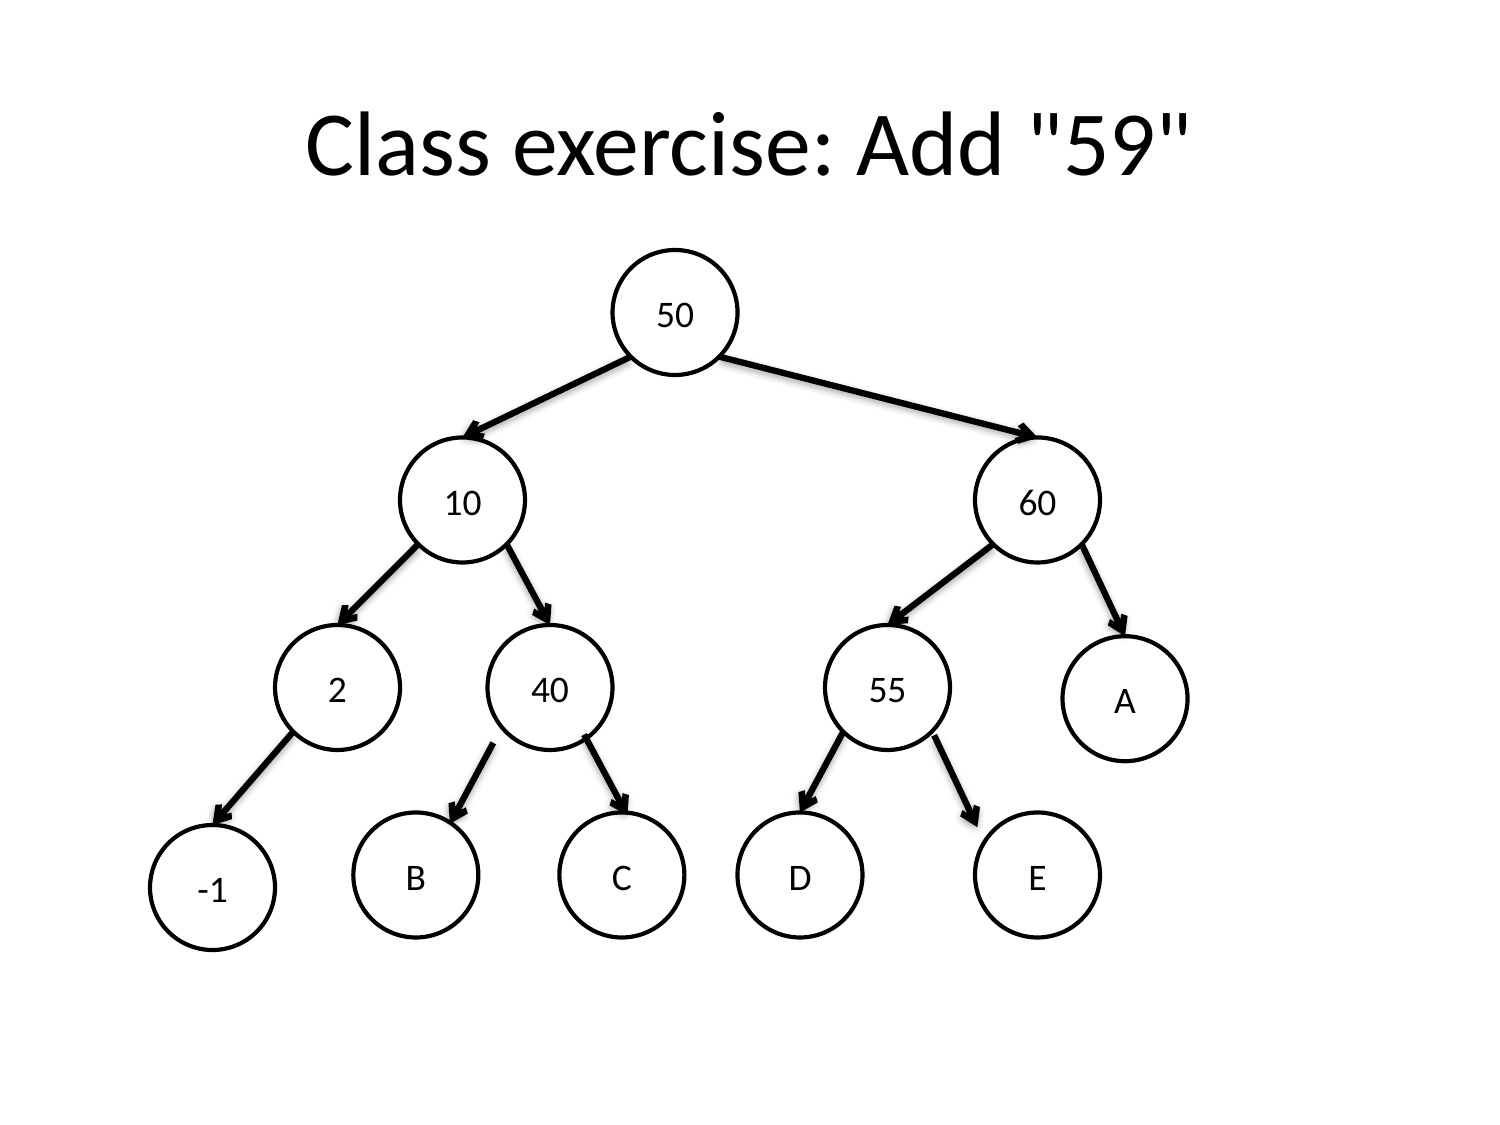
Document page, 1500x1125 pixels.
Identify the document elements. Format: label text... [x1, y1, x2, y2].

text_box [337, 543, 419, 626]
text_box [583, 734, 628, 816]
text_box 55 [822, 623, 953, 753]
text_box 10 [397, 435, 528, 565]
text_box 50 [610, 247, 740, 378]
text_box 2 [272, 623, 403, 753]
text_box 60 [972, 435, 1103, 565]
text_box B [351, 810, 481, 940]
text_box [462, 356, 631, 438]
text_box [799, 731, 844, 813]
text_box D [735, 810, 865, 940]
text_box A [1060, 634, 1190, 764]
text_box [506, 543, 551, 626]
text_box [933, 734, 978, 828]
text_box C [557, 811, 687, 940]
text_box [449, 742, 494, 824]
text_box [887, 543, 994, 626]
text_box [1081, 543, 1126, 637]
text_box E [972, 810, 1103, 940]
text_box 40 [485, 623, 615, 753]
title Class exercise: Add "59" [75, 45, 1425, 233]
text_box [718, 356, 1038, 438]
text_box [212, 731, 294, 826]
text_box -1 [147, 823, 278, 953]
